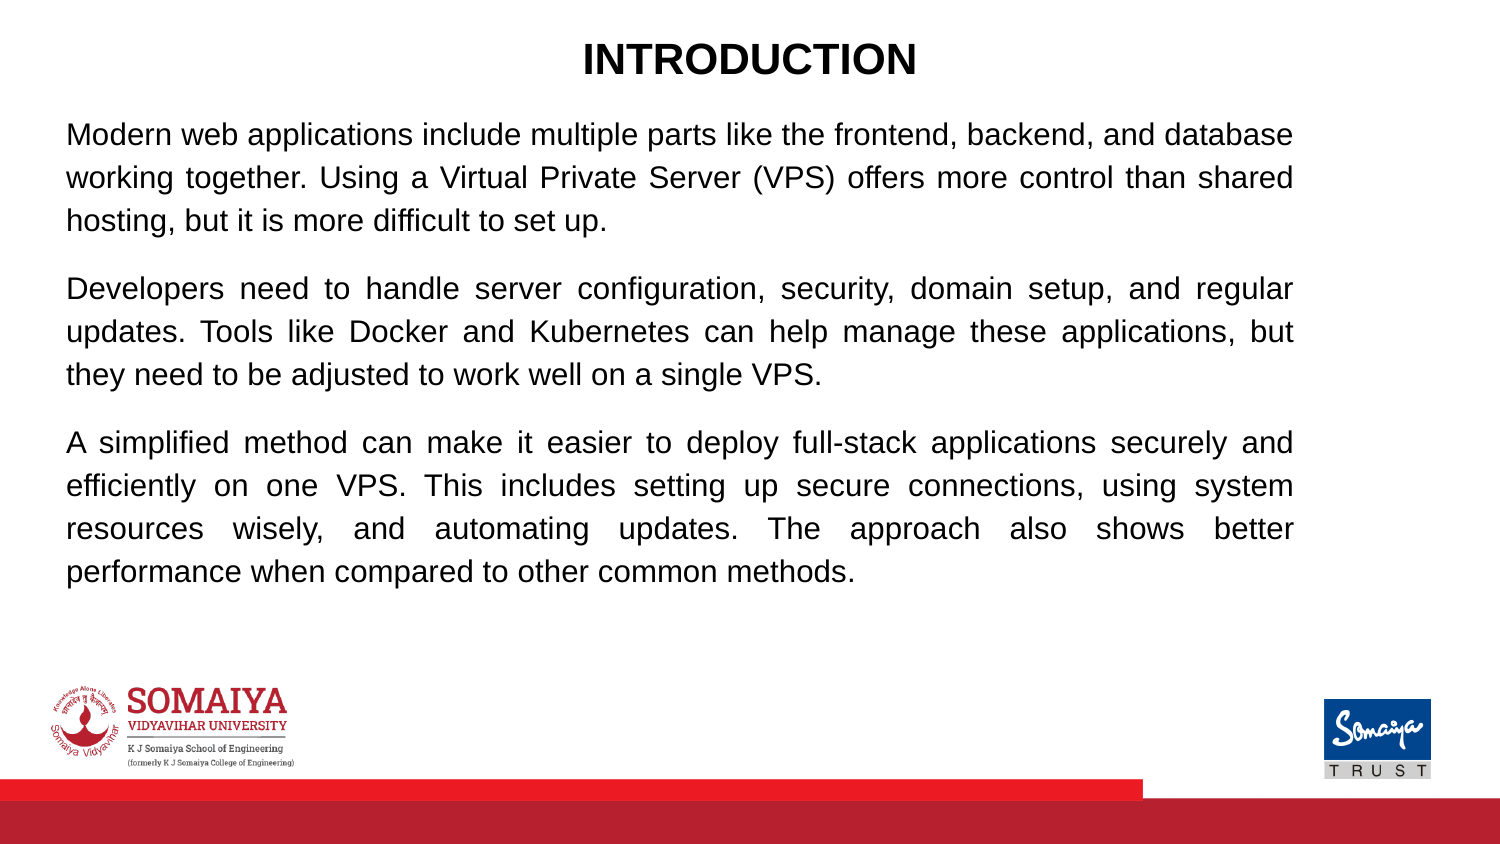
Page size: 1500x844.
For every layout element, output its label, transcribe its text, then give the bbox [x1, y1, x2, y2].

picture [1323, 698, 1431, 779]
picture [0, 69, 1500, 844]
list Modern web applications include multiple parts like the frontend, backend, and database working together. Using a Virtual Private Server (VPS) offers more control than shared hosting, but it is more difficult to set up. Developers need to handle server configuration, security, domain setup, and regular updates. Tools like Docker and Kubernetes can help manage these applications, but they need to be adjusted to work well on a single VPS. A simplified method can make it easier to deploy full-stack applications securely and efficiently on one VPS. This includes setting up secure connections, using system resources wisely, and automating updates. The approach also shows better performance when compared to other common methods. [51, 93, 718, 750]
title INTRODUCTION [51, 15, 1449, 73]
list Modern web applications include multiple parts like the frontend, backend, and database working together. Using a Virtual Private Server (VPS) offers more control than shared hosting, but it is more difficult to set up. Developers need to handle server configuration, security, domain setup, and regular updates. Tools like Docker and Kubernetes can help manage these applications, but they need to be adjusted to work well on a single VPS. A simplified method can make it easier to deploy full-stack applications securely and efficiently on one VPS. This includes setting up secure connections, using system resources wisely, and automating updates. The approach also shows better performance when compared to other common methods. [776, 93, 1312, 750]
picture [50, 686, 295, 767]
